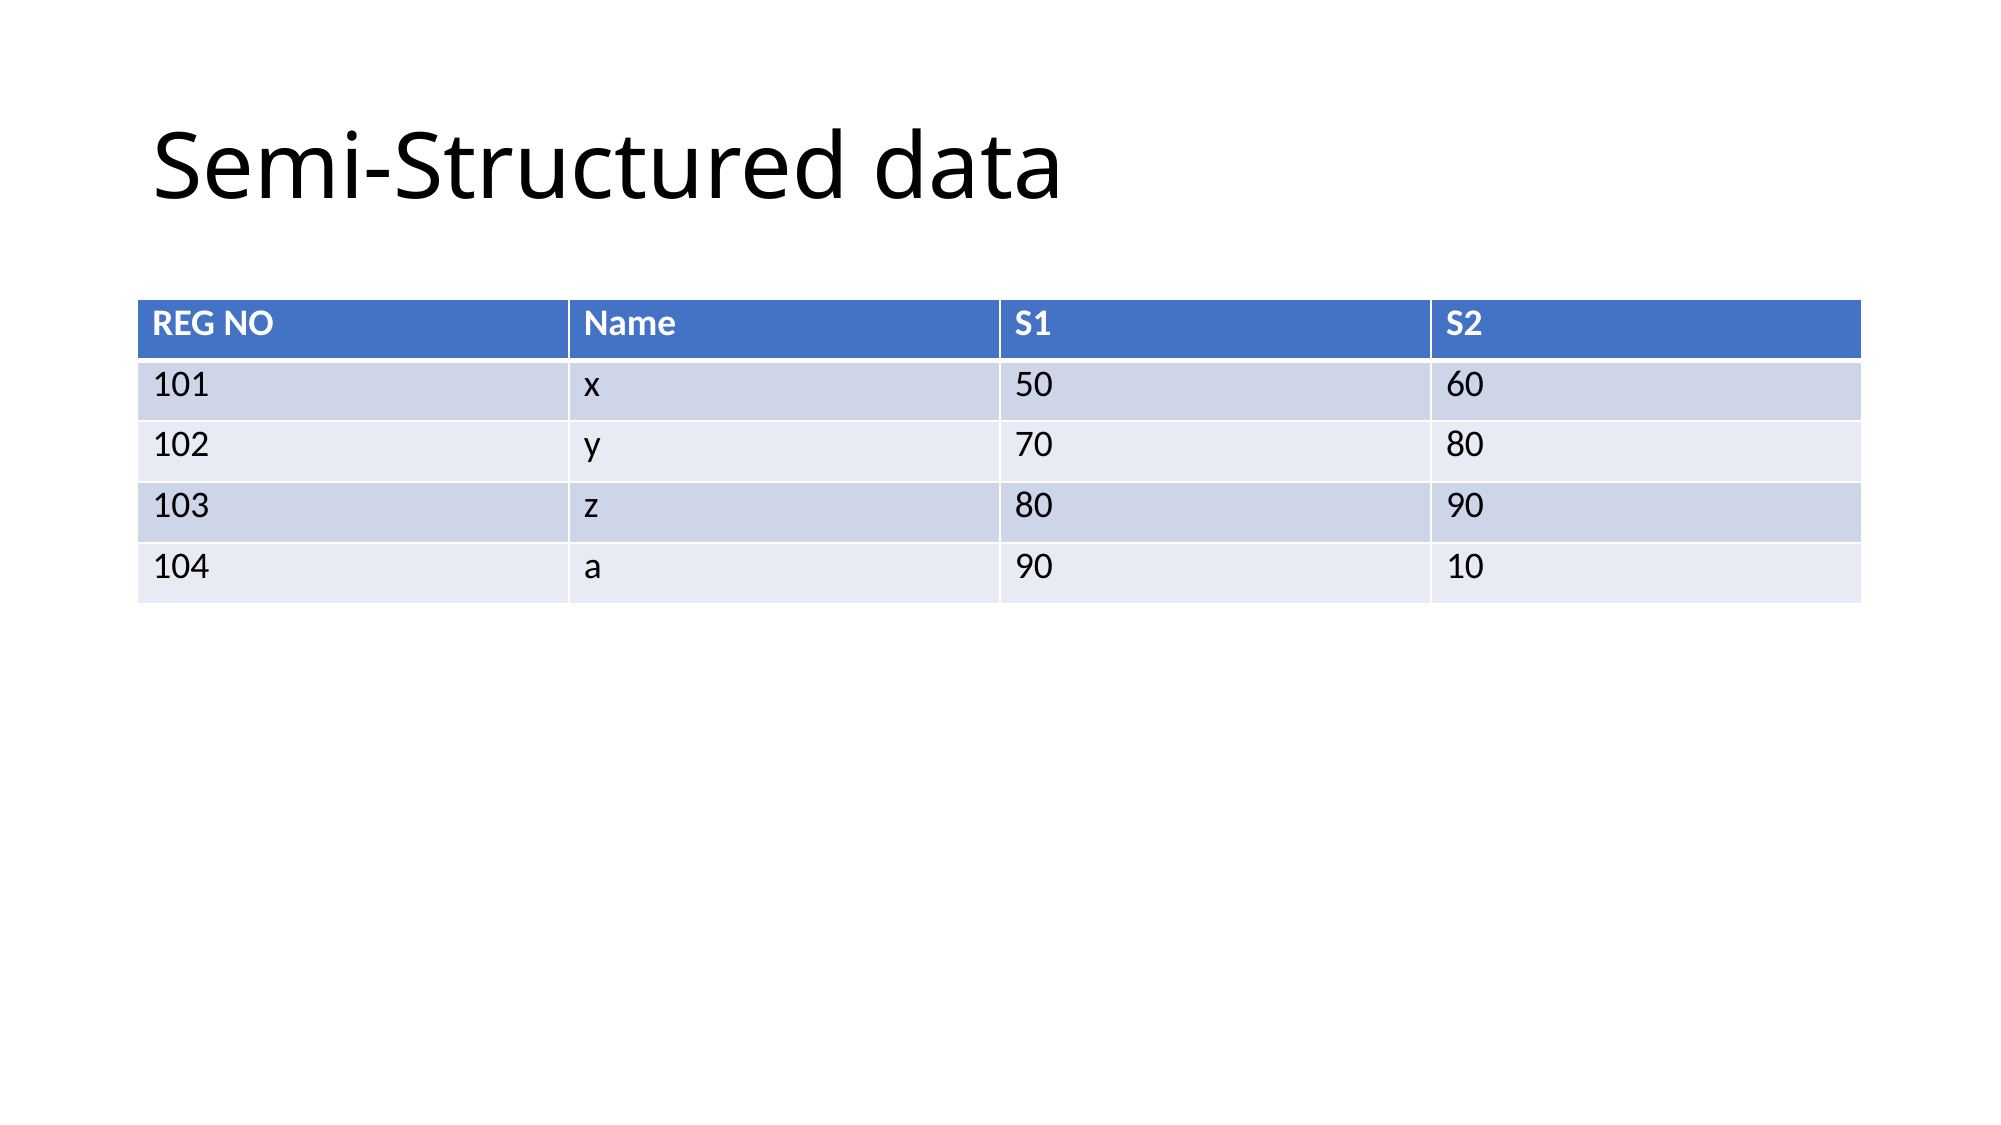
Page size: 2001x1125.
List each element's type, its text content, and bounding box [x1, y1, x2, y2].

table_cell y [570, 422, 999, 481]
table_header Name [570, 300, 999, 358]
table_cell x [570, 363, 999, 420]
table_cell 103 [138, 483, 568, 542]
title Semi-Structured data [137, 59, 1863, 278]
table_cell a [570, 544, 999, 603]
table_cell 10 [1432, 544, 1861, 603]
table_cell 70 [1001, 422, 1430, 481]
table_header REG NO [138, 300, 568, 358]
table_header S1 [1001, 300, 1430, 358]
table_cell z [570, 483, 999, 542]
table_cell 60 [1432, 363, 1861, 420]
table_cell 80 [1432, 422, 1861, 481]
table_cell 80 [1001, 483, 1430, 542]
table_cell 50 [1001, 363, 1430, 420]
table_cell 90 [1432, 483, 1861, 542]
table_cell 101 [138, 363, 568, 420]
table_cell 104 [138, 544, 568, 603]
table_header S2 [1432, 300, 1861, 358]
table_cell 90 [1001, 544, 1430, 603]
table_cell 102 [138, 422, 568, 481]
